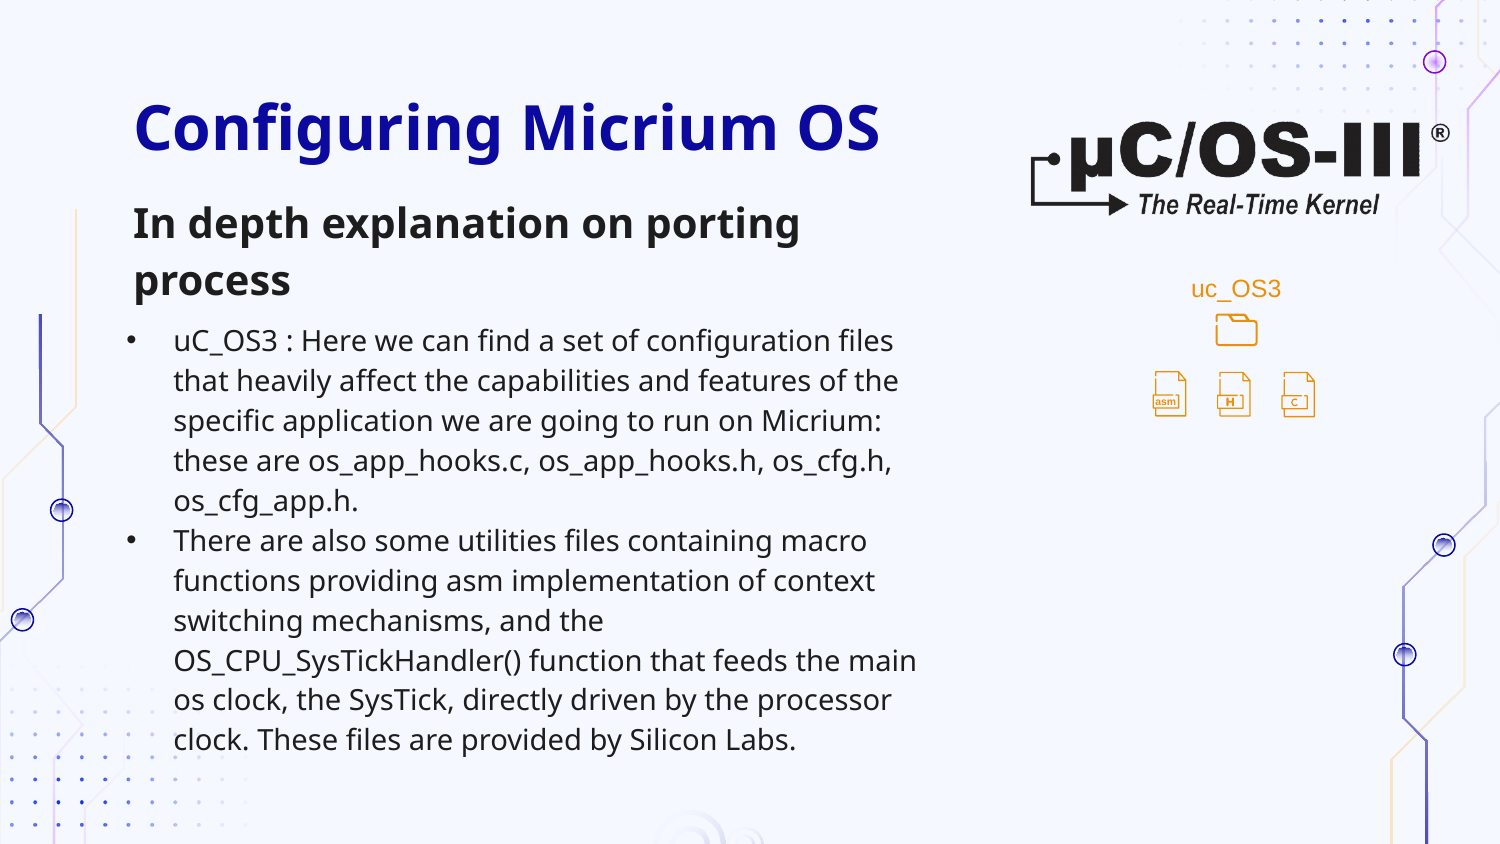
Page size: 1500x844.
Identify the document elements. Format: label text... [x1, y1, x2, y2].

picture [86, 771, 277, 844]
text_box In depth explanation on porting process [118, 193, 931, 301]
text_box [1226, 397, 1234, 407]
text_box uc_OS3 [1176, 264, 1297, 310]
text_box [1155, 371, 1187, 388]
picture [1028, 0, 1500, 218]
text_box [1217, 371, 1251, 417]
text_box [1280, 371, 1316, 418]
subtitle uC_OS3 : Here we can find a set of configuration files that heavily affect the capabilities and features of the specific application we are going to run on Micrium: these are os_app_hooks.c, os_app_hooks.h, os_cfg.h, os_cfg_app.h. There are also some utilities files containing macro functions providing asm implementation of context switching mechanisms, and the OS_CPU_SysTickHandler() function that feeds the main os clock, the SysTick, directly driven by the processor clock. These files are provided by Silicon Labs. [111, 301, 938, 771]
title Configuring Micrium OS [118, 72, 1382, 167]
picture [1, 634, 120, 844]
text_box asm [1140, 388, 1202, 416]
text_box [1215, 313, 1258, 347]
